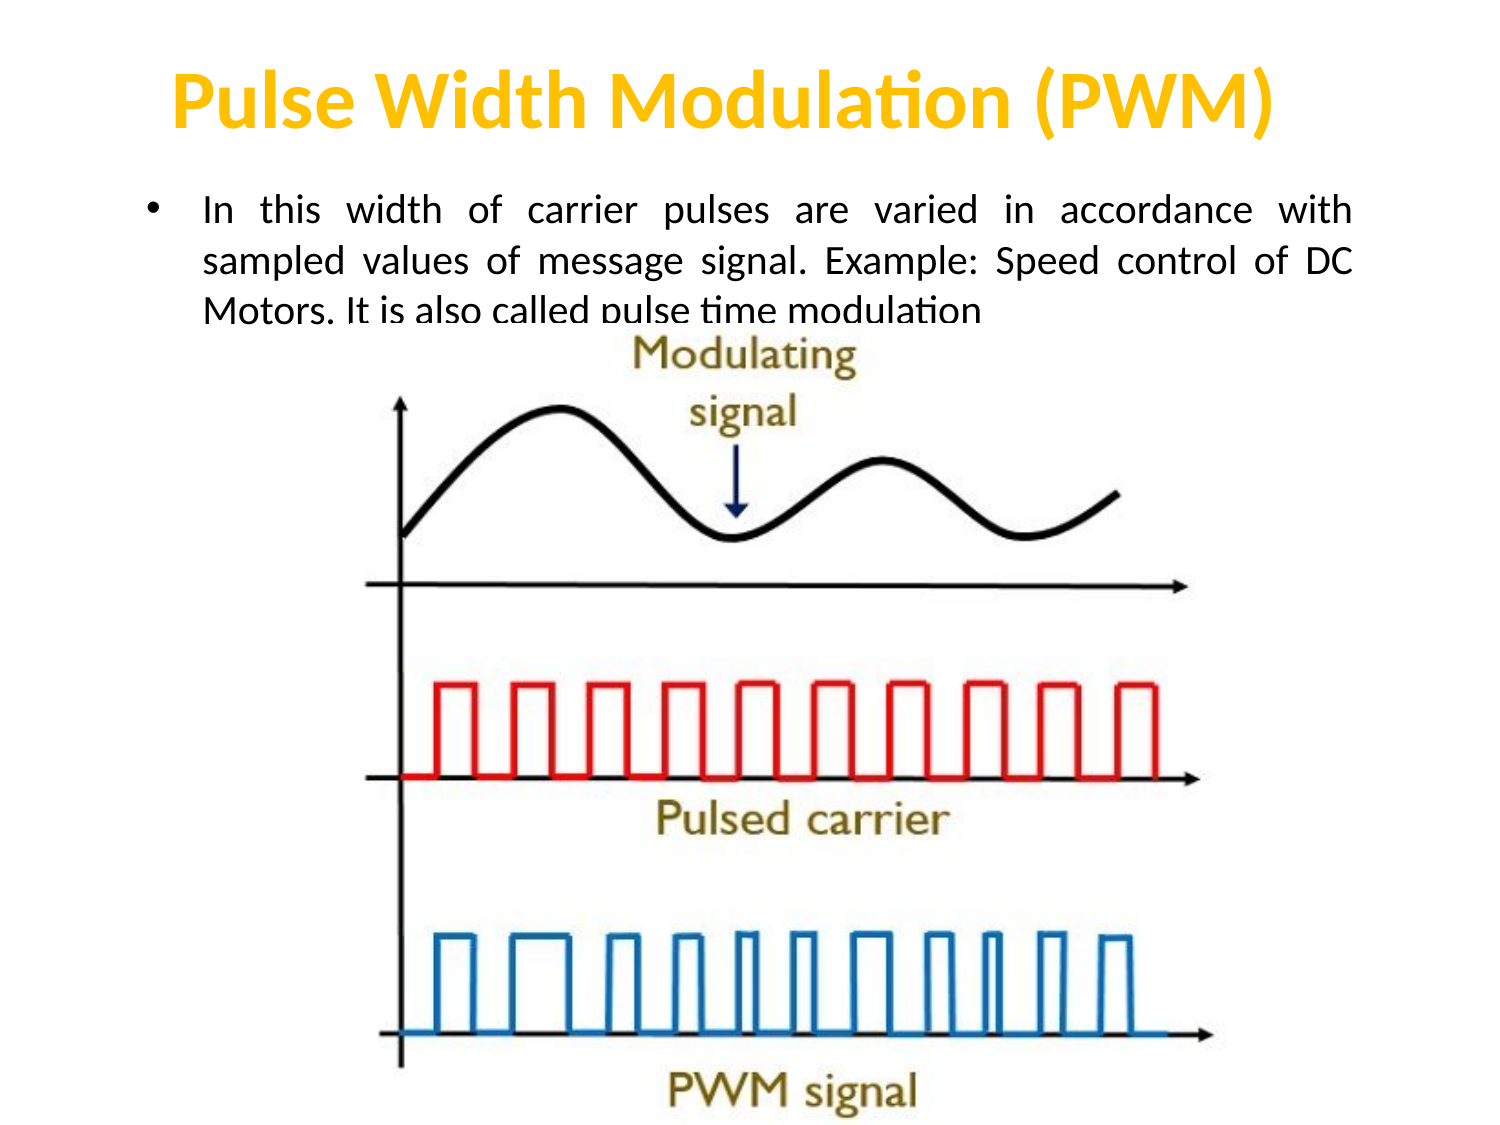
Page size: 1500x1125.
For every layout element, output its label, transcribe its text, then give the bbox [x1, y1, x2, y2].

picture [349, 323, 1226, 1125]
text_box In this width of carrier pulses are varied in accordance with sampled values of message signal. Example: Speed control of DC Motors. It is also called pulse time modulation [131, 174, 1369, 340]
text_box Pulse Width Modulation (PWM) [156, 37, 1293, 153]
